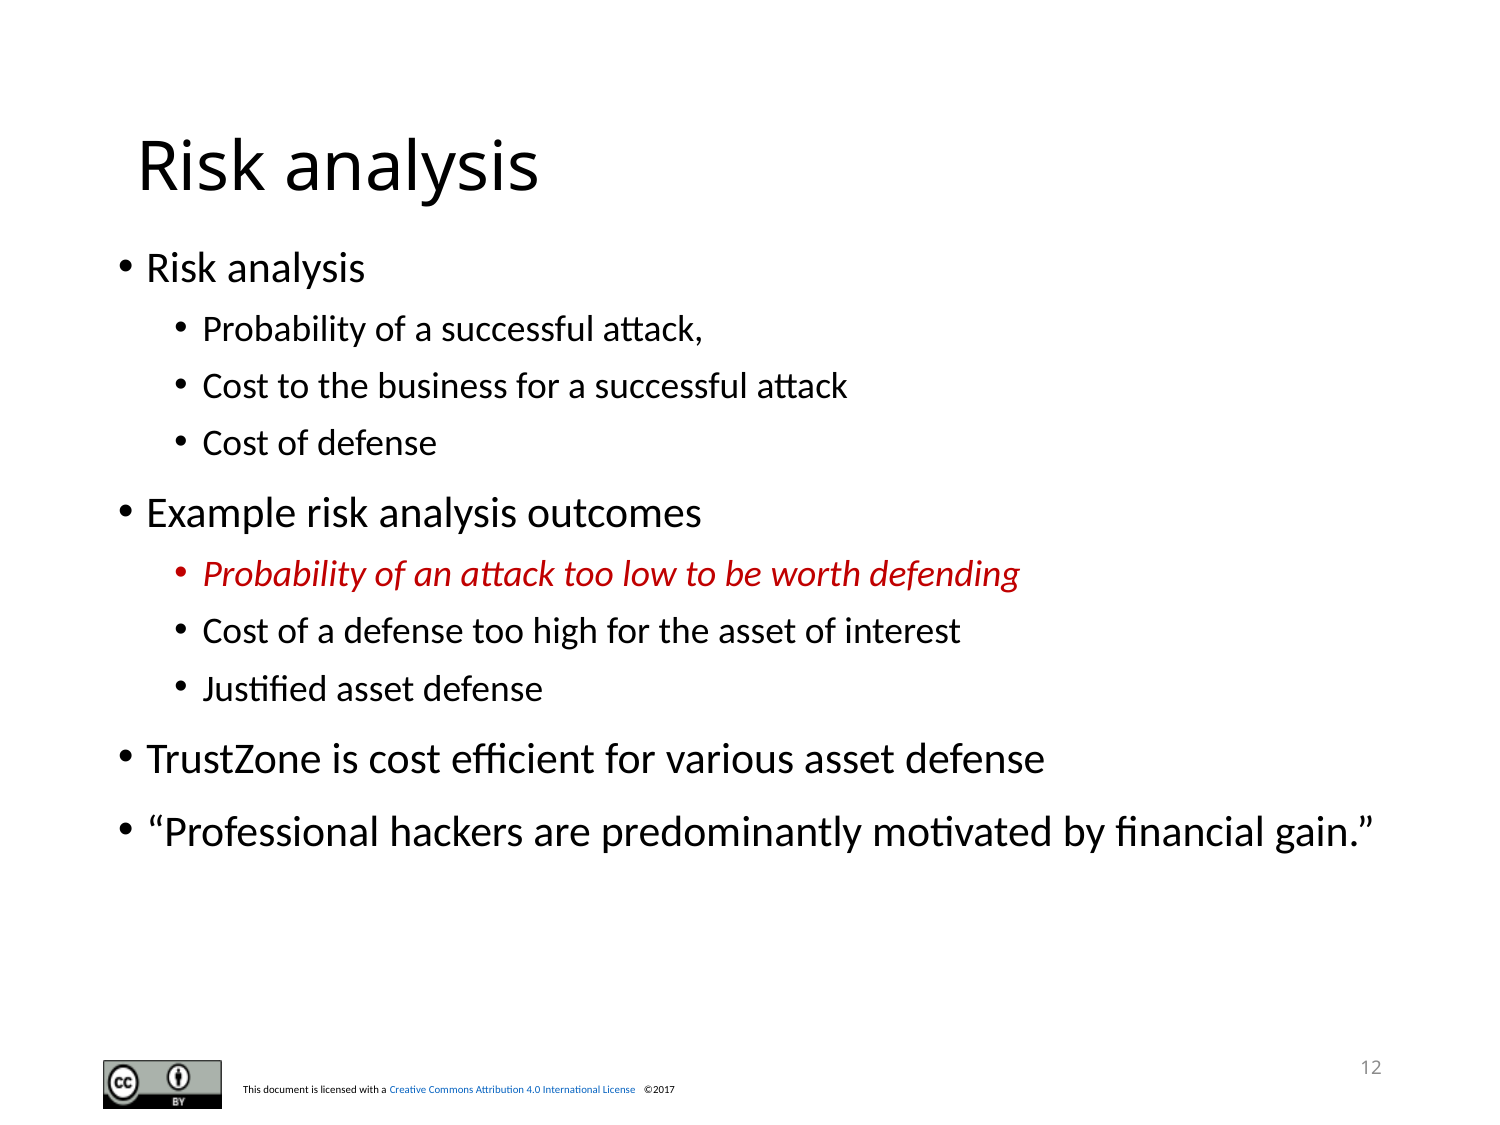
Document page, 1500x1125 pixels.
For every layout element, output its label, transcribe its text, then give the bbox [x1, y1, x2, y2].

title Risk analysis [103, 59, 1397, 226]
slide_number 12 [1315, 1038, 1397, 1099]
picture [103, 1060, 222, 1109]
list Risk analysis Probability of a successful attack, Cost to the business for a successful attack Cost of defense Example risk analysis outcomes Probability of an attack too low to be worth defending Cost of a defense too high for the asset of interest Justified asset defense TrustZone is cost efficient for various asset defense “Professional hackers are predominantly motivated by financial gain.” [103, 226, 1397, 1039]
